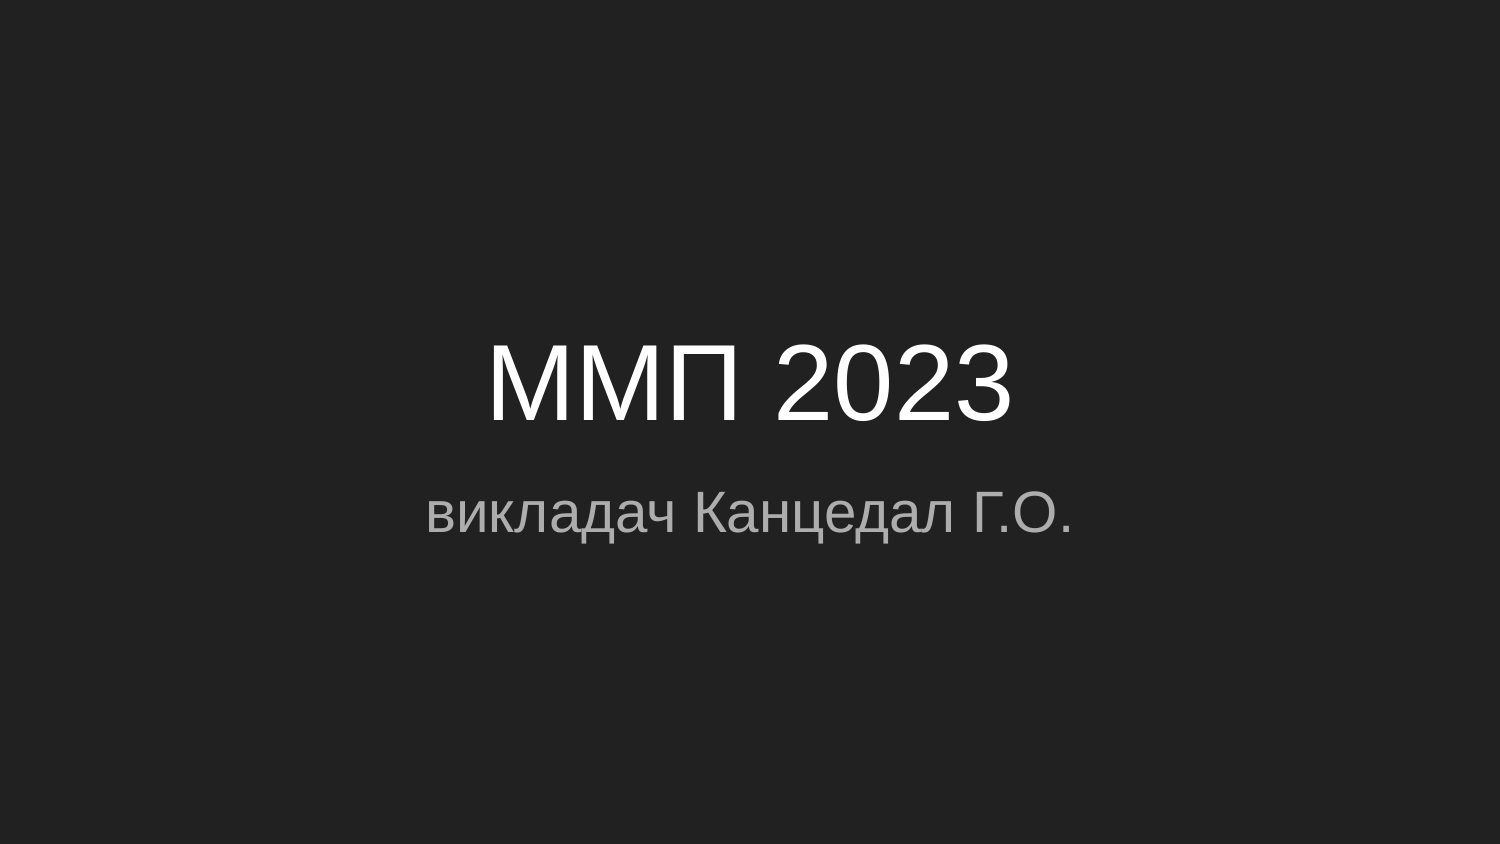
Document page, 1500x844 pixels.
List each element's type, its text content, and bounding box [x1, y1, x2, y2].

title ММП 2023 [51, 122, 1449, 459]
subtitle викладач Канцедал Г.О. [51, 464, 1449, 595]
